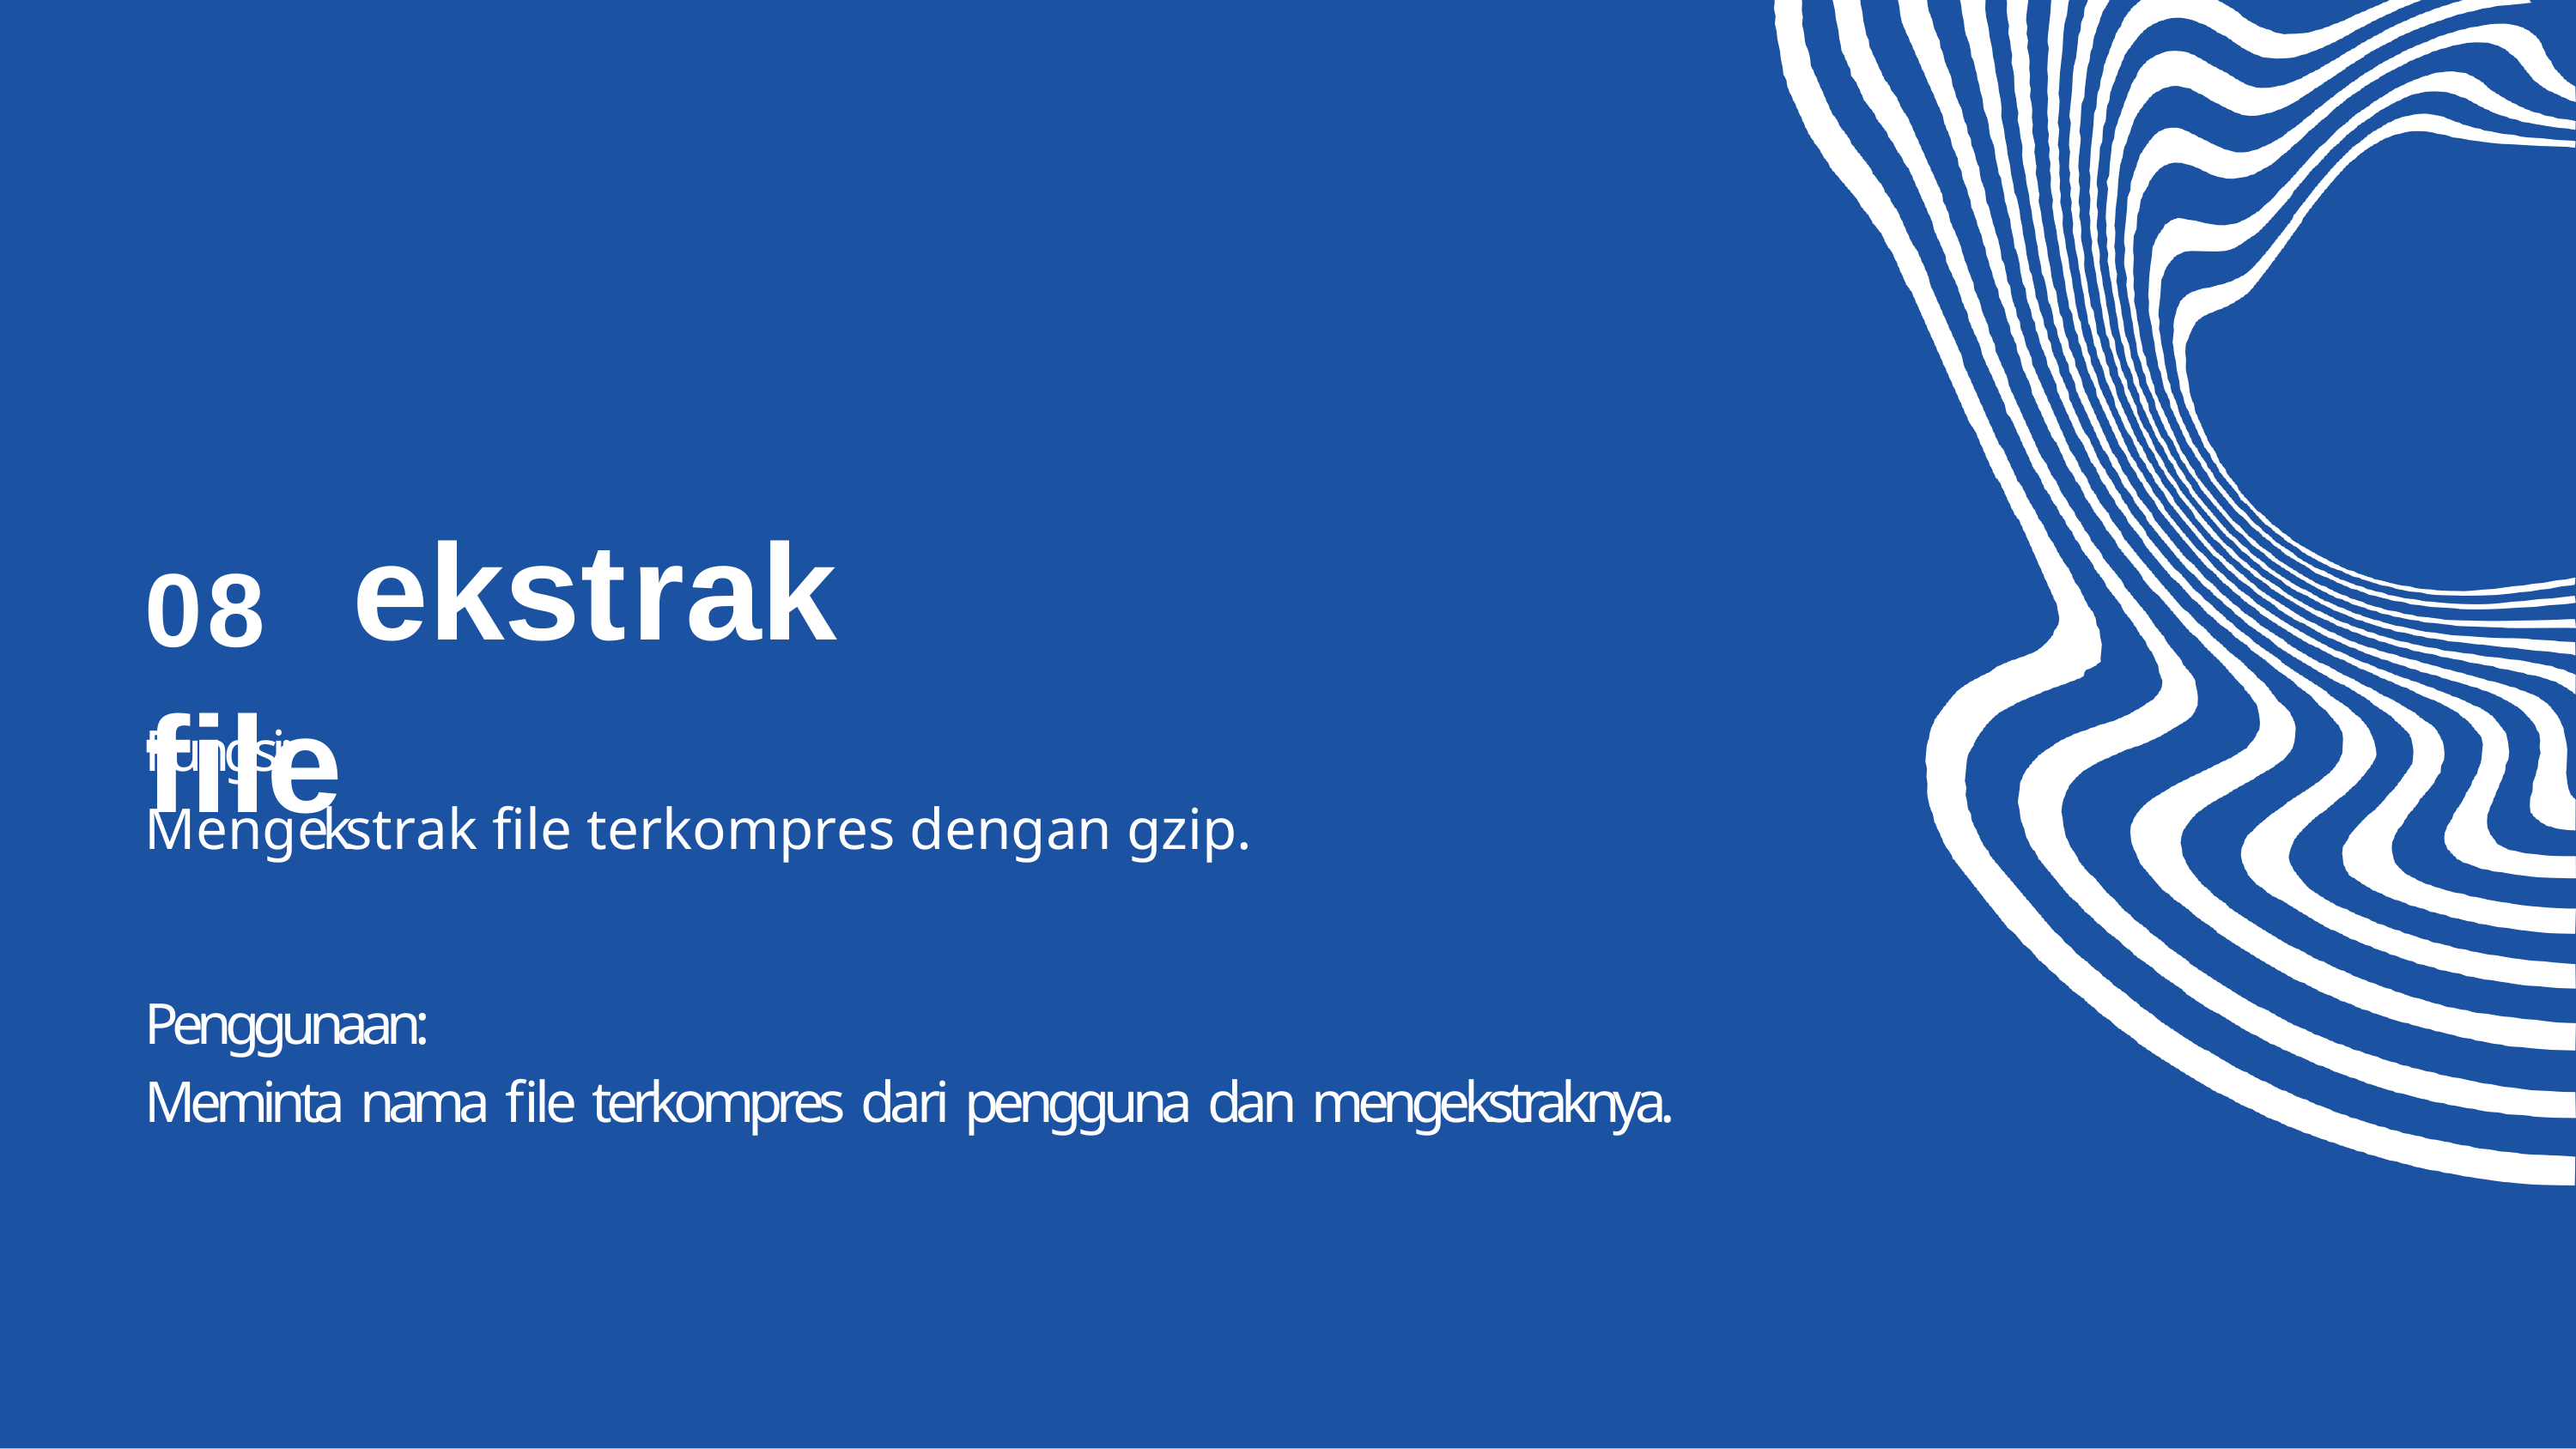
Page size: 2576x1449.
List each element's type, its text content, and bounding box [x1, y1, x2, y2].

text_box Fungsi: Mengekstrak file terkompres dengan gzip. Penggunaan: Meminta nama file terkompres dari pengguna dan mengekstraknya. [143, 703, 1689, 1134]
picture [1774, 0, 2576, 1185]
title 08 ekstrak file [143, 458, 1033, 703]
